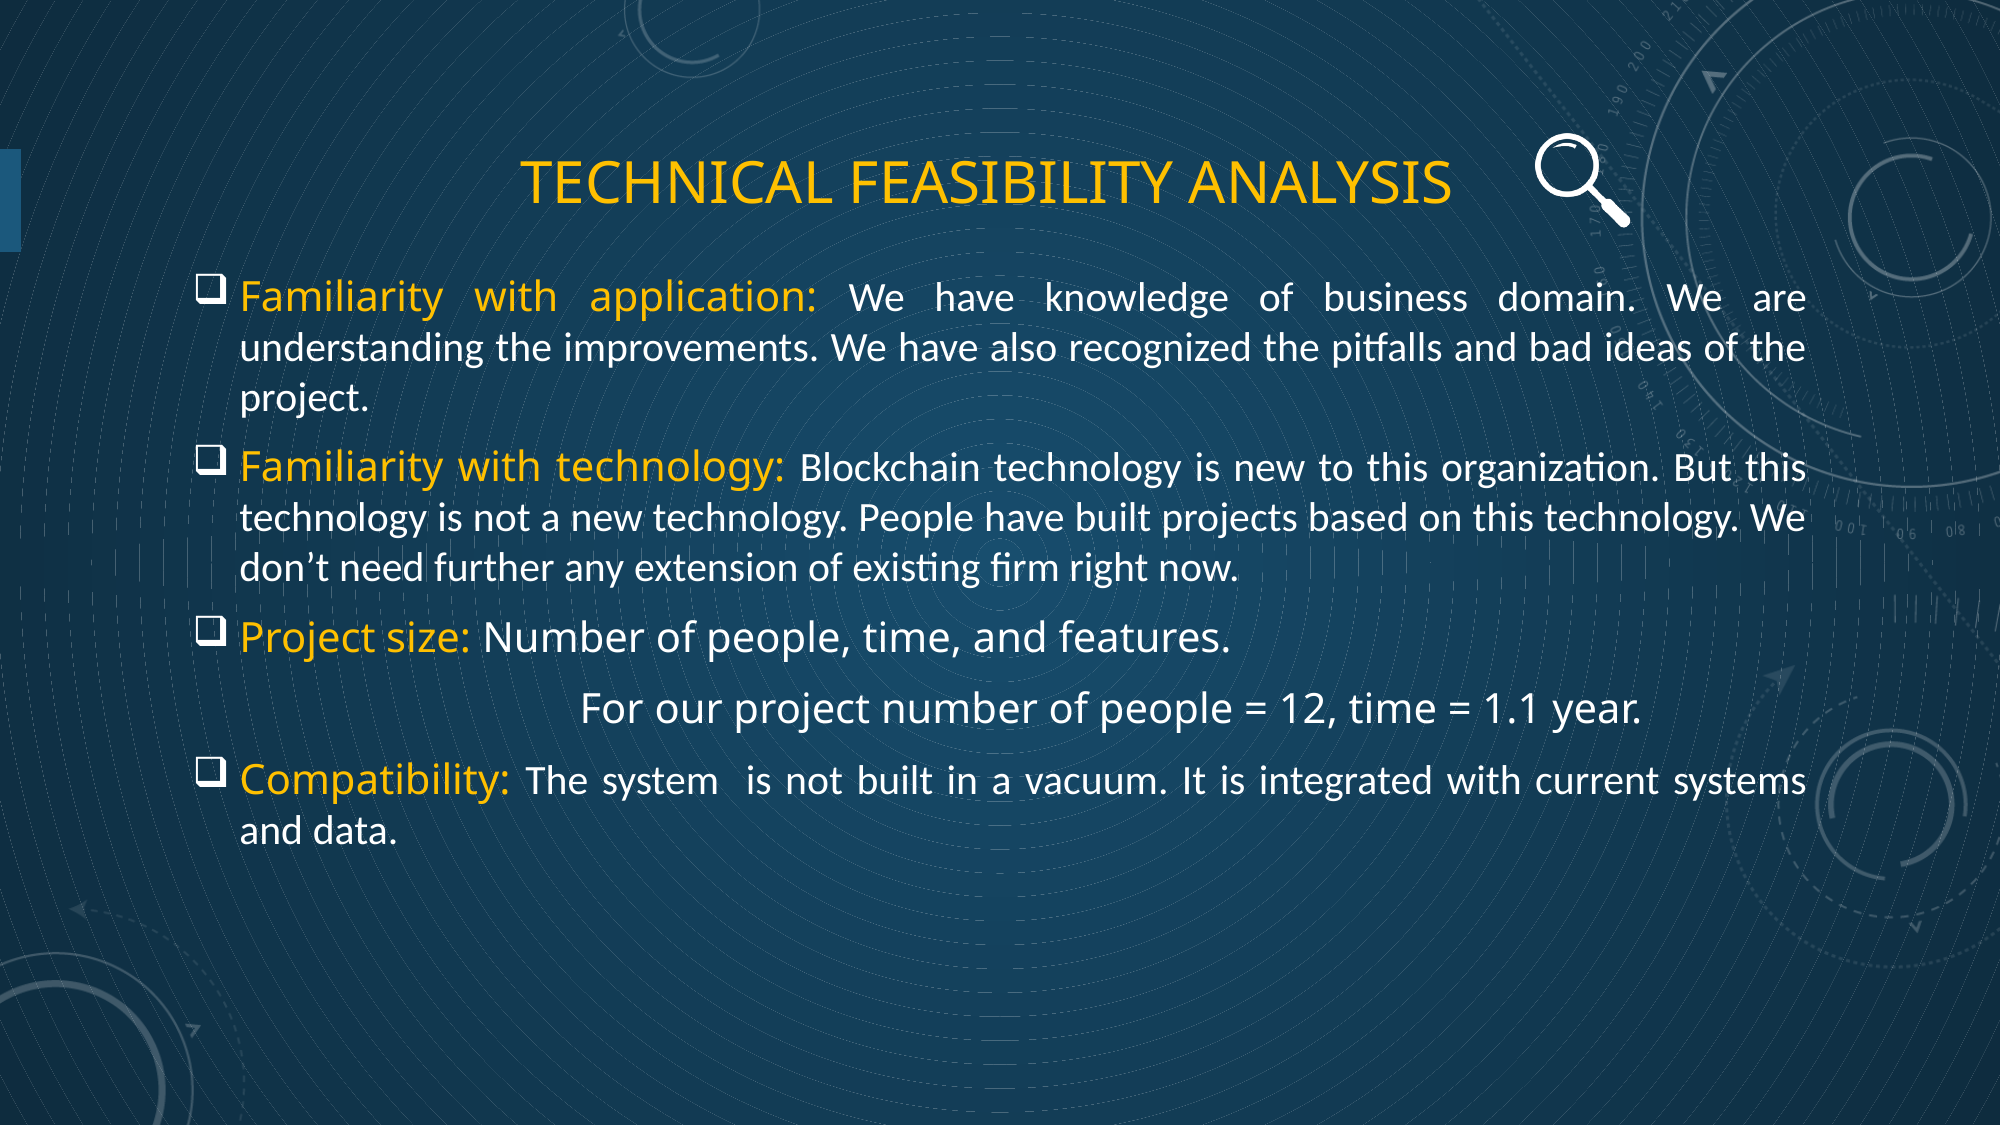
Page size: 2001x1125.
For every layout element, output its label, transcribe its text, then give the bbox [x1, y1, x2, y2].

title Technical Feasibility Analysis [97, 76, 1877, 284]
list Familiarity with application: We have knowledge of business domain. We are understanding the improvements. We have also recognized the pitfalls and bad ideas of the project. Familiarity with technology: Blockchain technology is new to this organization. But this technology is not a new technology. People have built projects based on this technology. We don’t need further any extension of existing firm right now. Project size: Number of people, time, and features. For our project number of people = 12, time = 1.1 year. Compatibility: The system is not built in a vacuum. It is integrated with current systems and data. [177, 261, 1823, 1049]
picture [0, 0, 2000, 1125]
